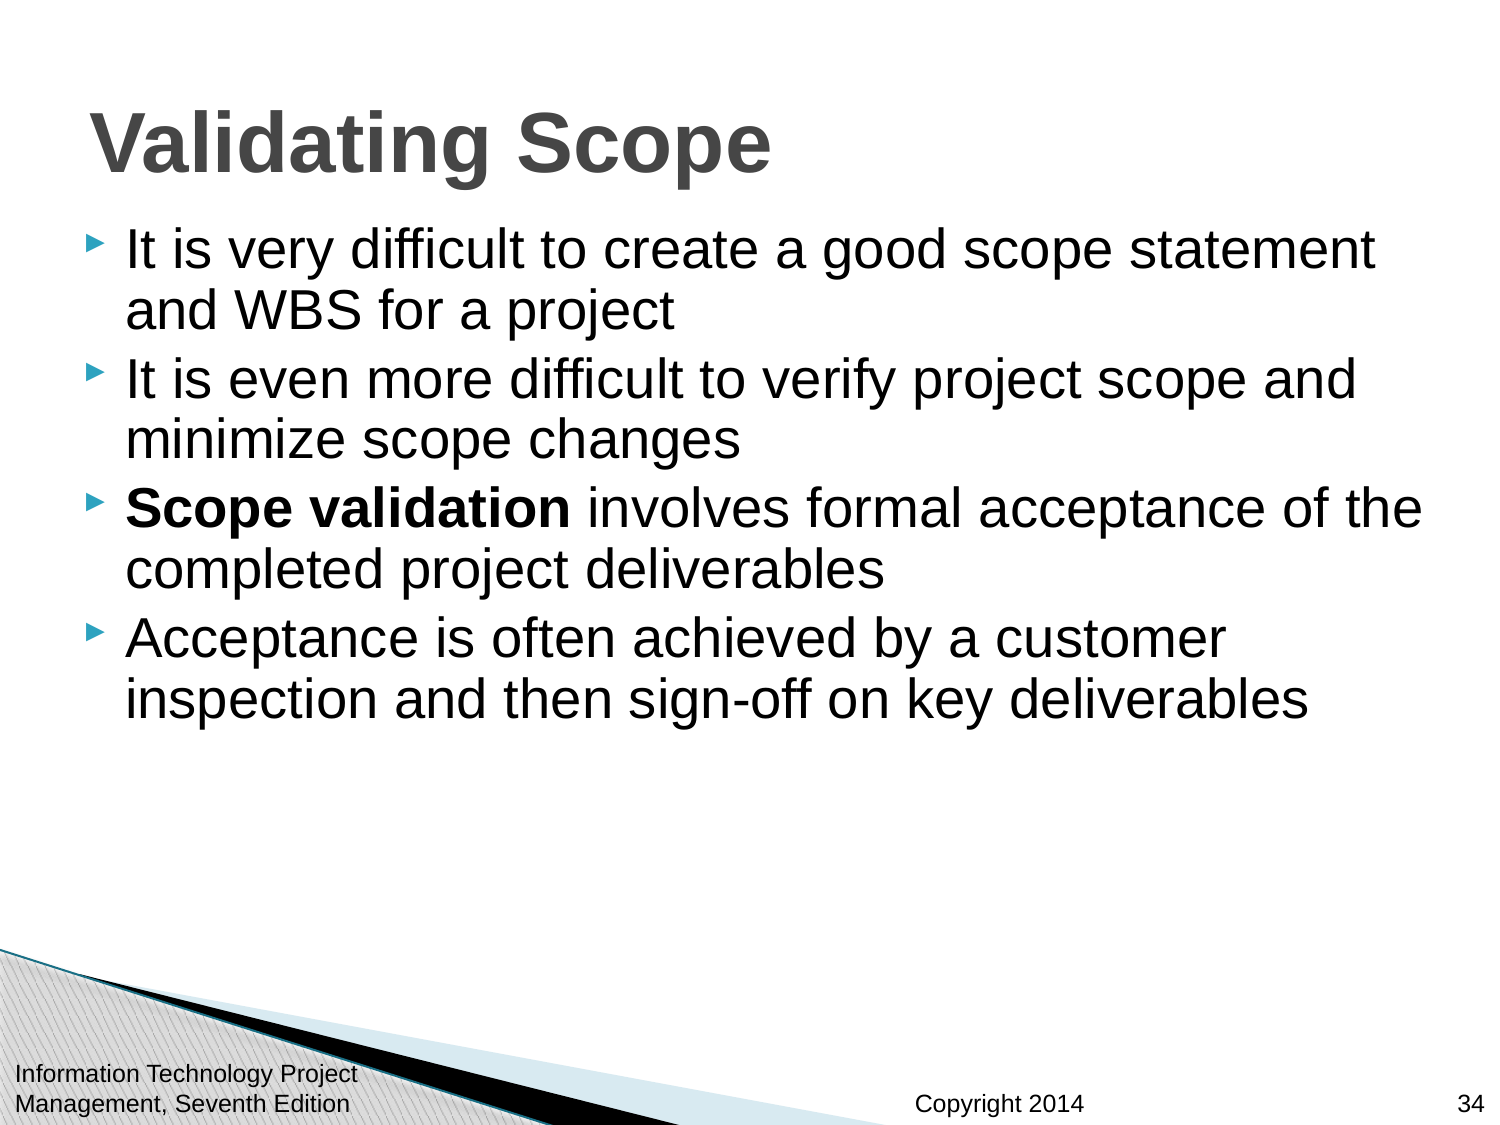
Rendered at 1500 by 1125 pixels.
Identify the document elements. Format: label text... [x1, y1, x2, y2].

slide_number 34 [1408, 1065, 1500, 1125]
title Validating Scope [75, 45, 1425, 233]
footer Information Technology Project Management, Seventh Edition [0, 1065, 425, 1125]
list It is very difficult to create a good scope statement and WBS for a project It is even more difficult to verify project scope and minimize scope changes Scope validation involves formal acceptance of the completed project deliverables Acceptance is often achieved by a customer inspection and then sign-off on key deliverables [49, 212, 1476, 999]
